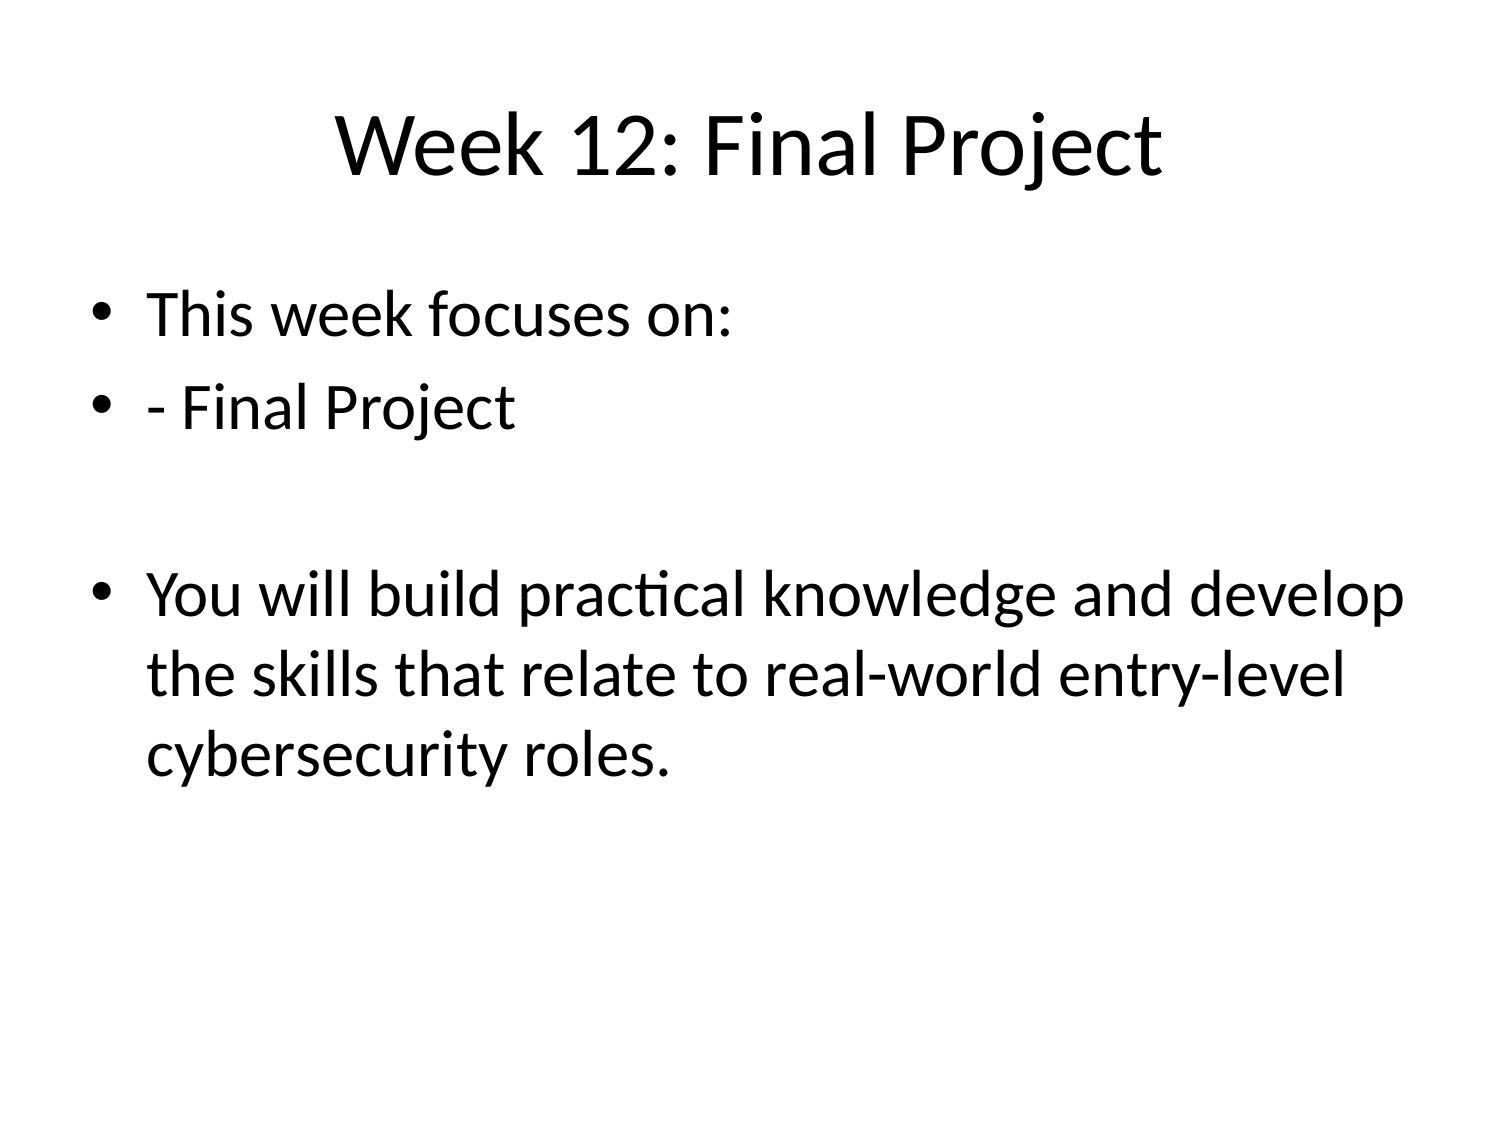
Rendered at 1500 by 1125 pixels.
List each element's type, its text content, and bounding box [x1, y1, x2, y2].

title Week 12: Final Project [75, 45, 1425, 233]
list This week focuses on: - Final Project You will build practical knowledge and develop the skills that relate to real-world entry-level cybersecurity roles. [75, 262, 1425, 1005]
